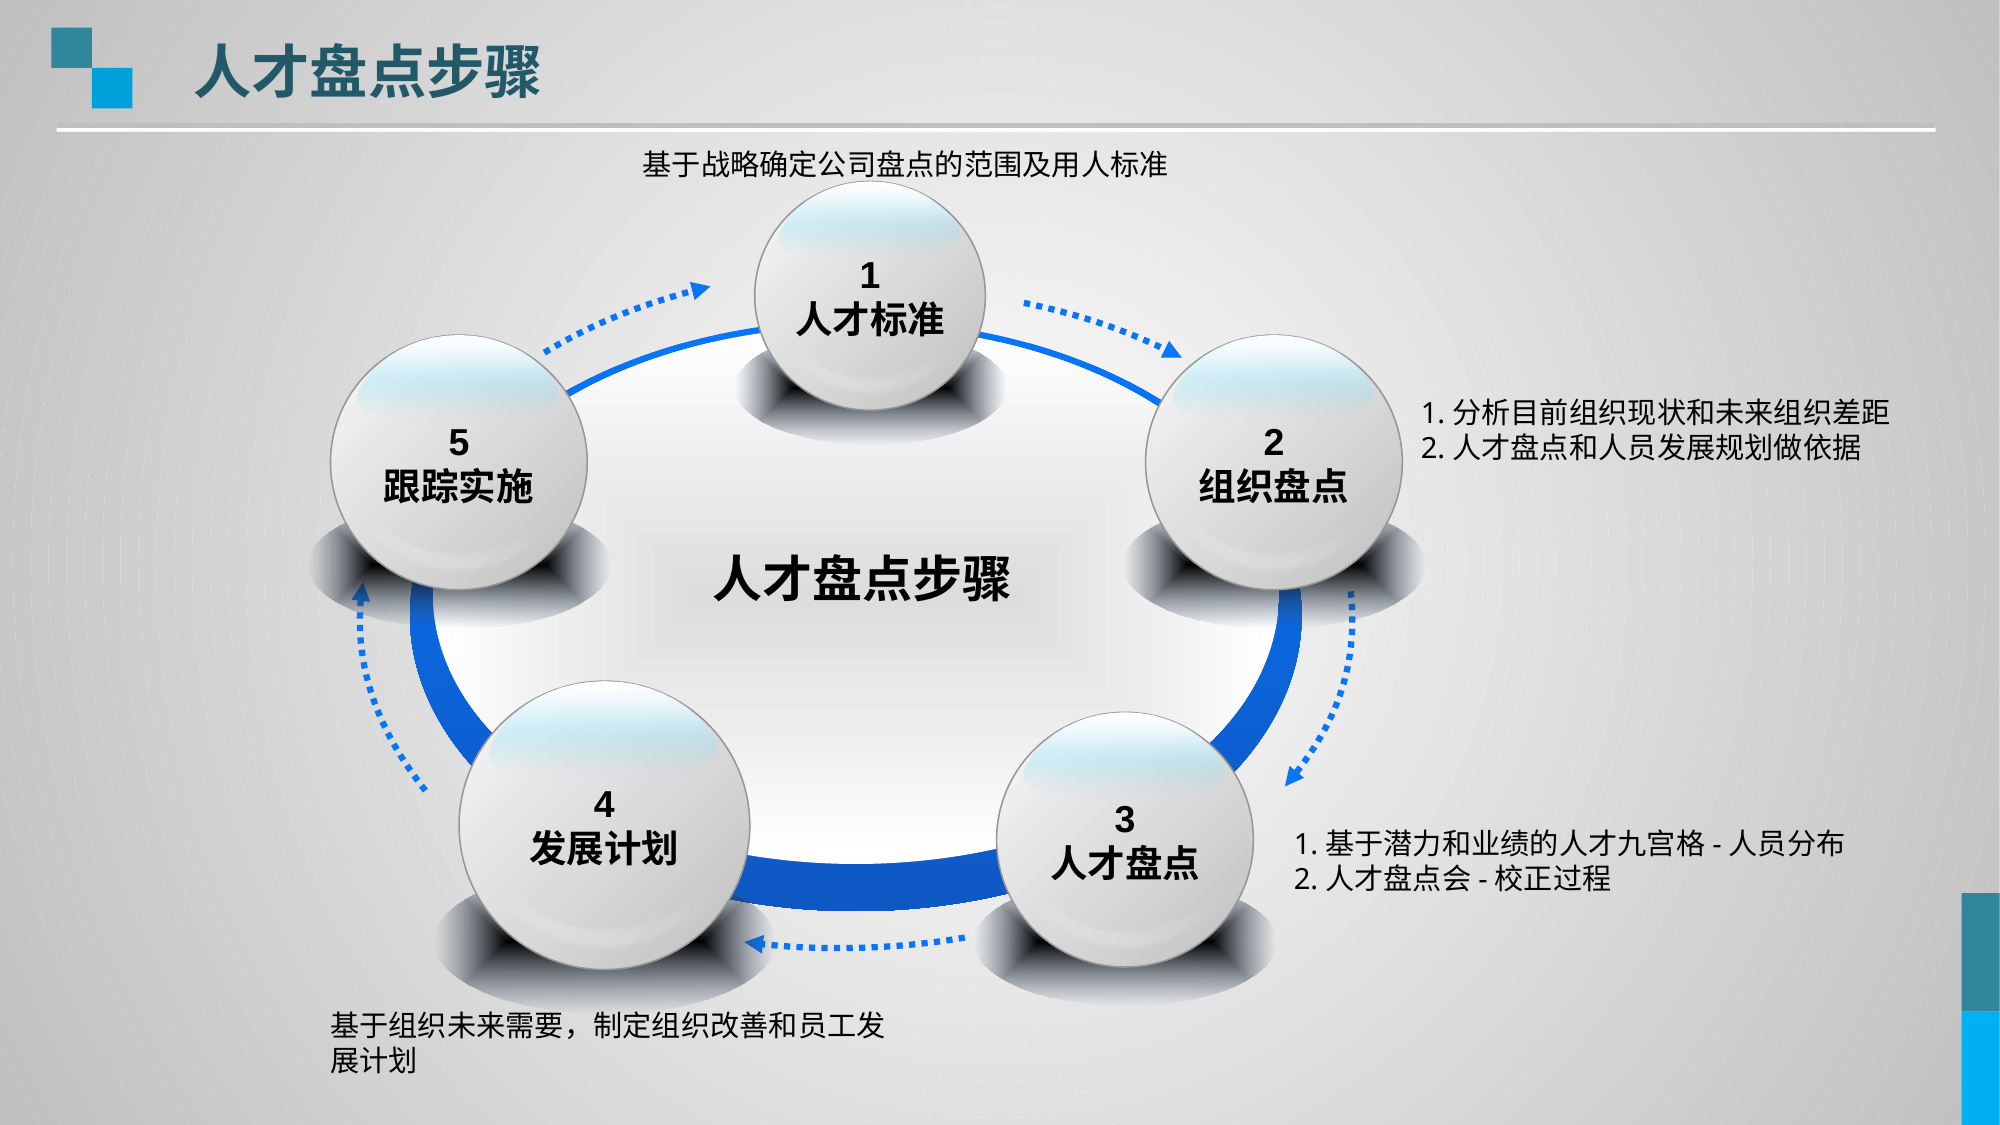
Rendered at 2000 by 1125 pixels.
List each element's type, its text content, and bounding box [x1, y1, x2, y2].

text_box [1122, 334, 1426, 629]
text_box 人才盘点步骤 [178, 27, 732, 113]
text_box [973, 711, 1277, 1006]
text_box 基于战略确定公司盘点的范围及用人标准 [627, 139, 1401, 189]
text_box 1.基于潜力和业绩的人才九宫格-人员分布 2.人才盘点会-校正过程 [1358, 818, 1910, 903]
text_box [432, 680, 777, 1014]
text_box 基于组织未来需要，制定组织改善和员工发展计划 [315, 999, 905, 1085]
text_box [307, 334, 611, 629]
text_box 1.分析目前组织现状和未来组织差距 2.人才盘点和人员发展规划做依据 [1430, 387, 1969, 473]
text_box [348, 286, 1353, 949]
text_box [733, 181, 1007, 446]
